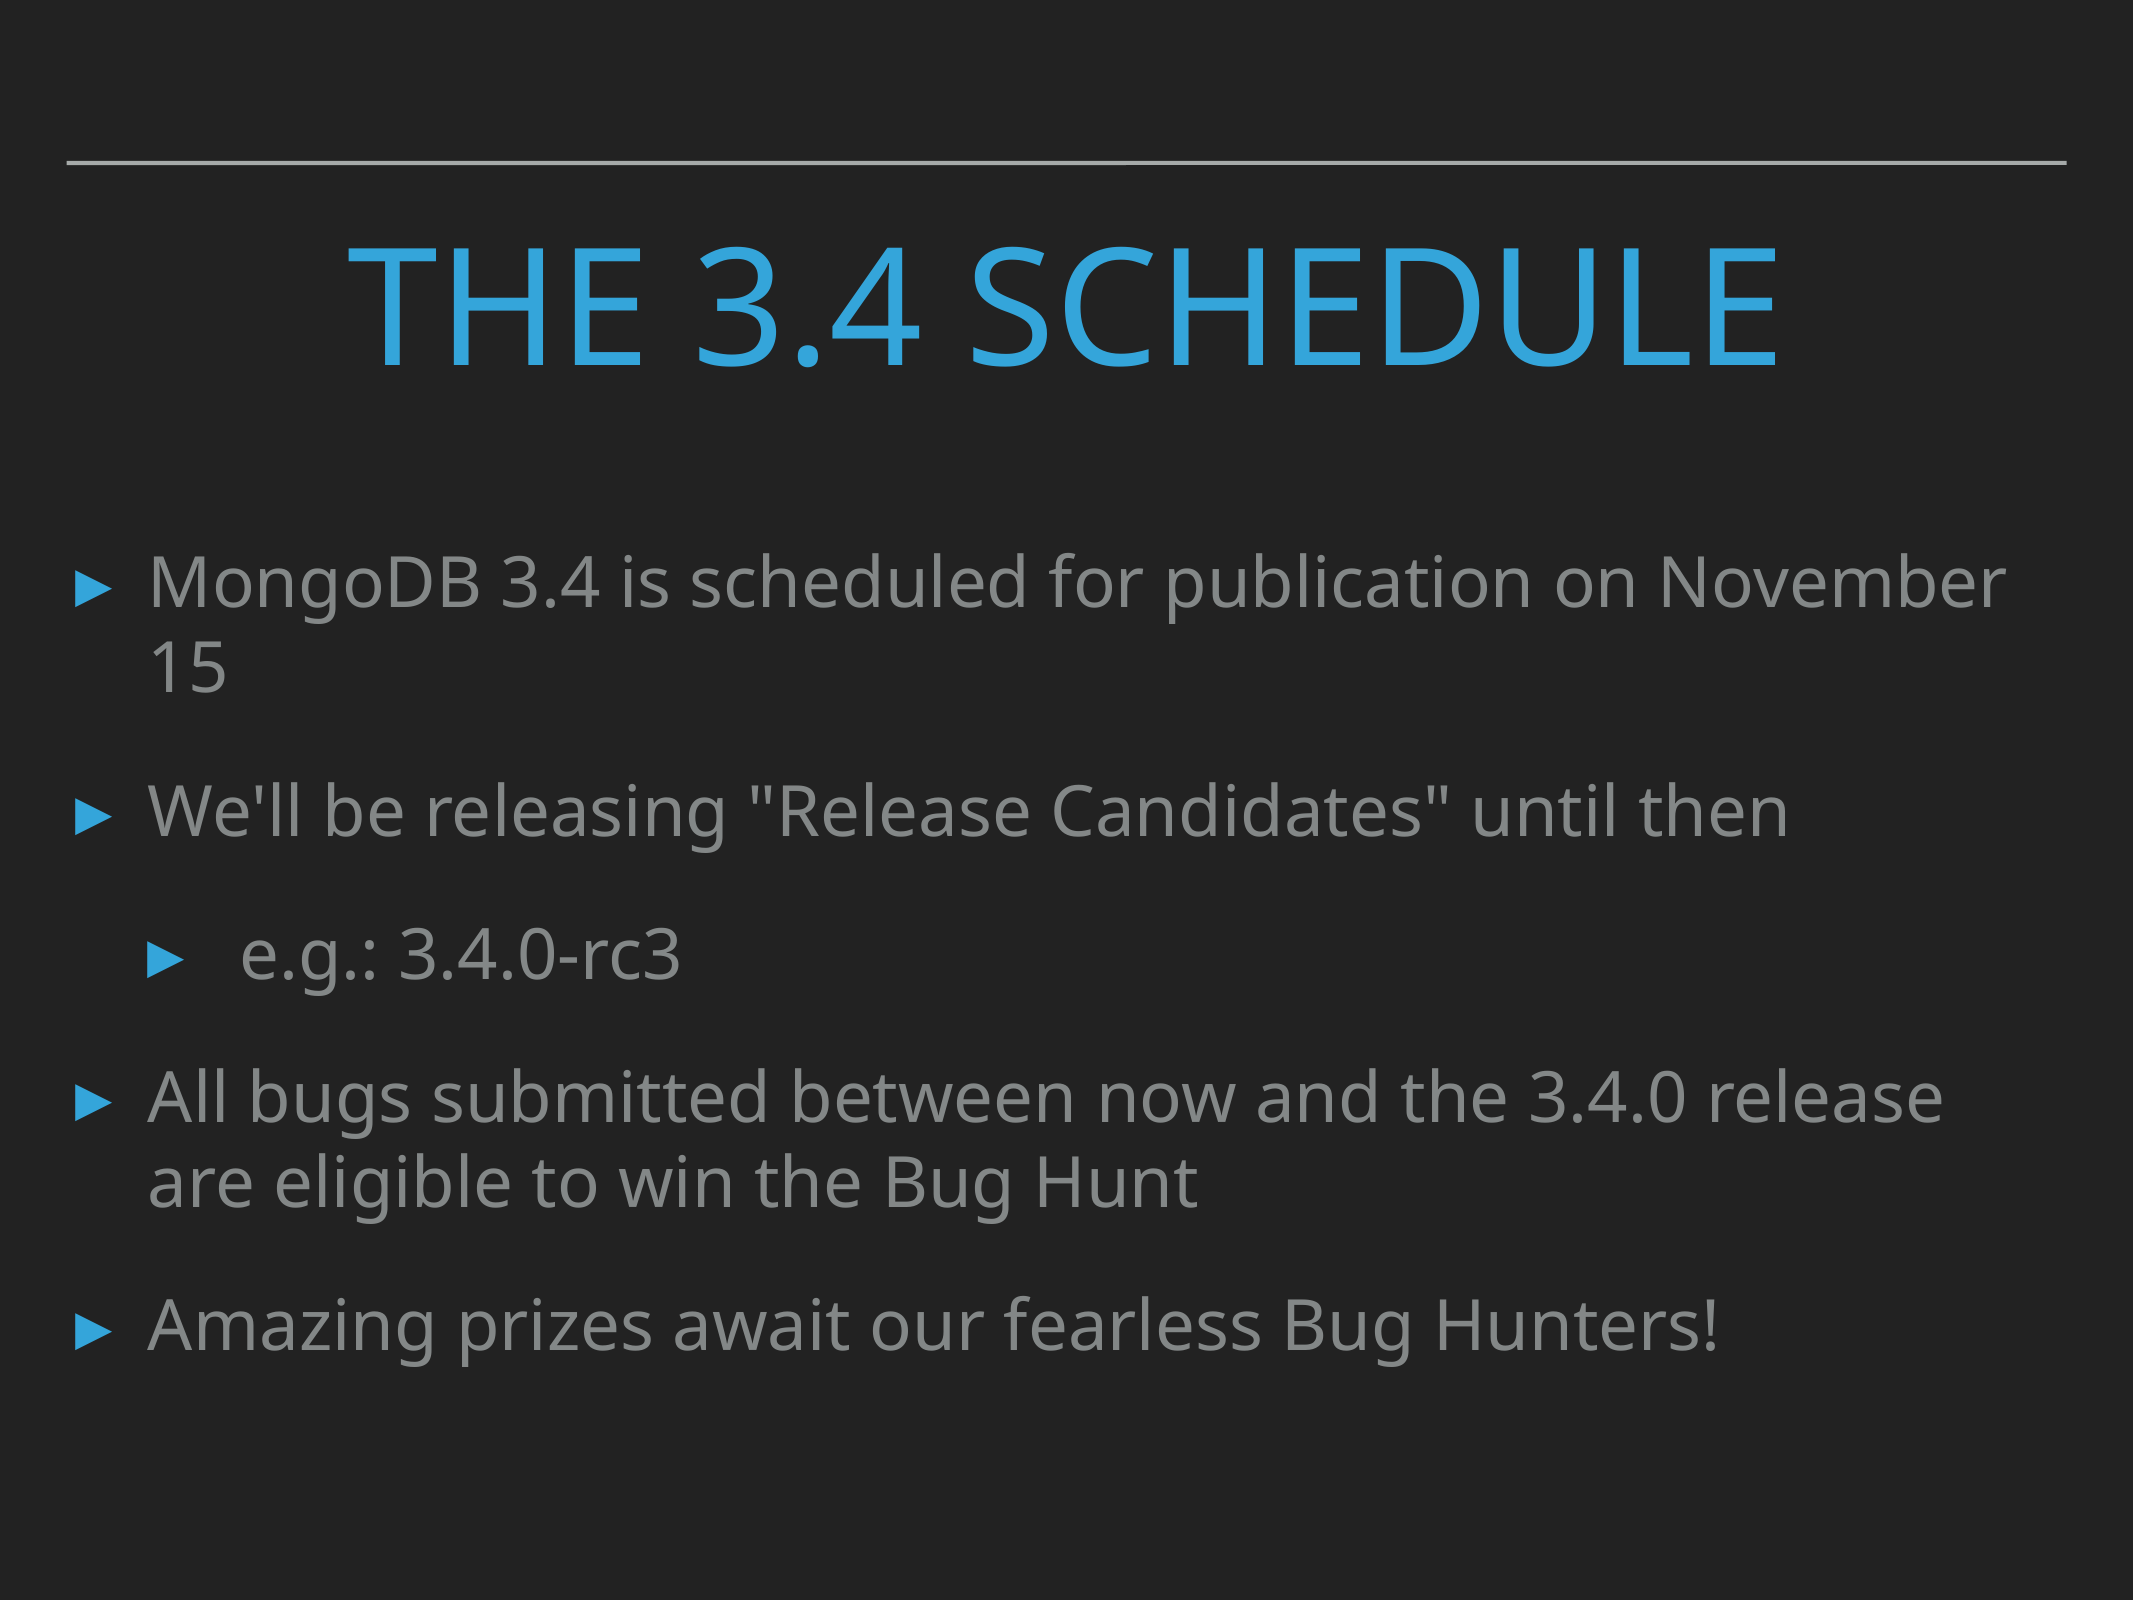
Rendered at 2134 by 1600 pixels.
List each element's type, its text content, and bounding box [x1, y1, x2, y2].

title The 3.4 schedule [66, 230, 2068, 385]
list MongoDB 3.4 is scheduled for publication on November 15 We'll be releasing "Release Candidates" until then e.g.: 3.4.0-rc3 All bugs submitted between now and the 3.4.0 release are eligible to win the Bug Hunt Amazing prizes await our fearless Bug Hunters! [66, 449, 2068, 1453]
